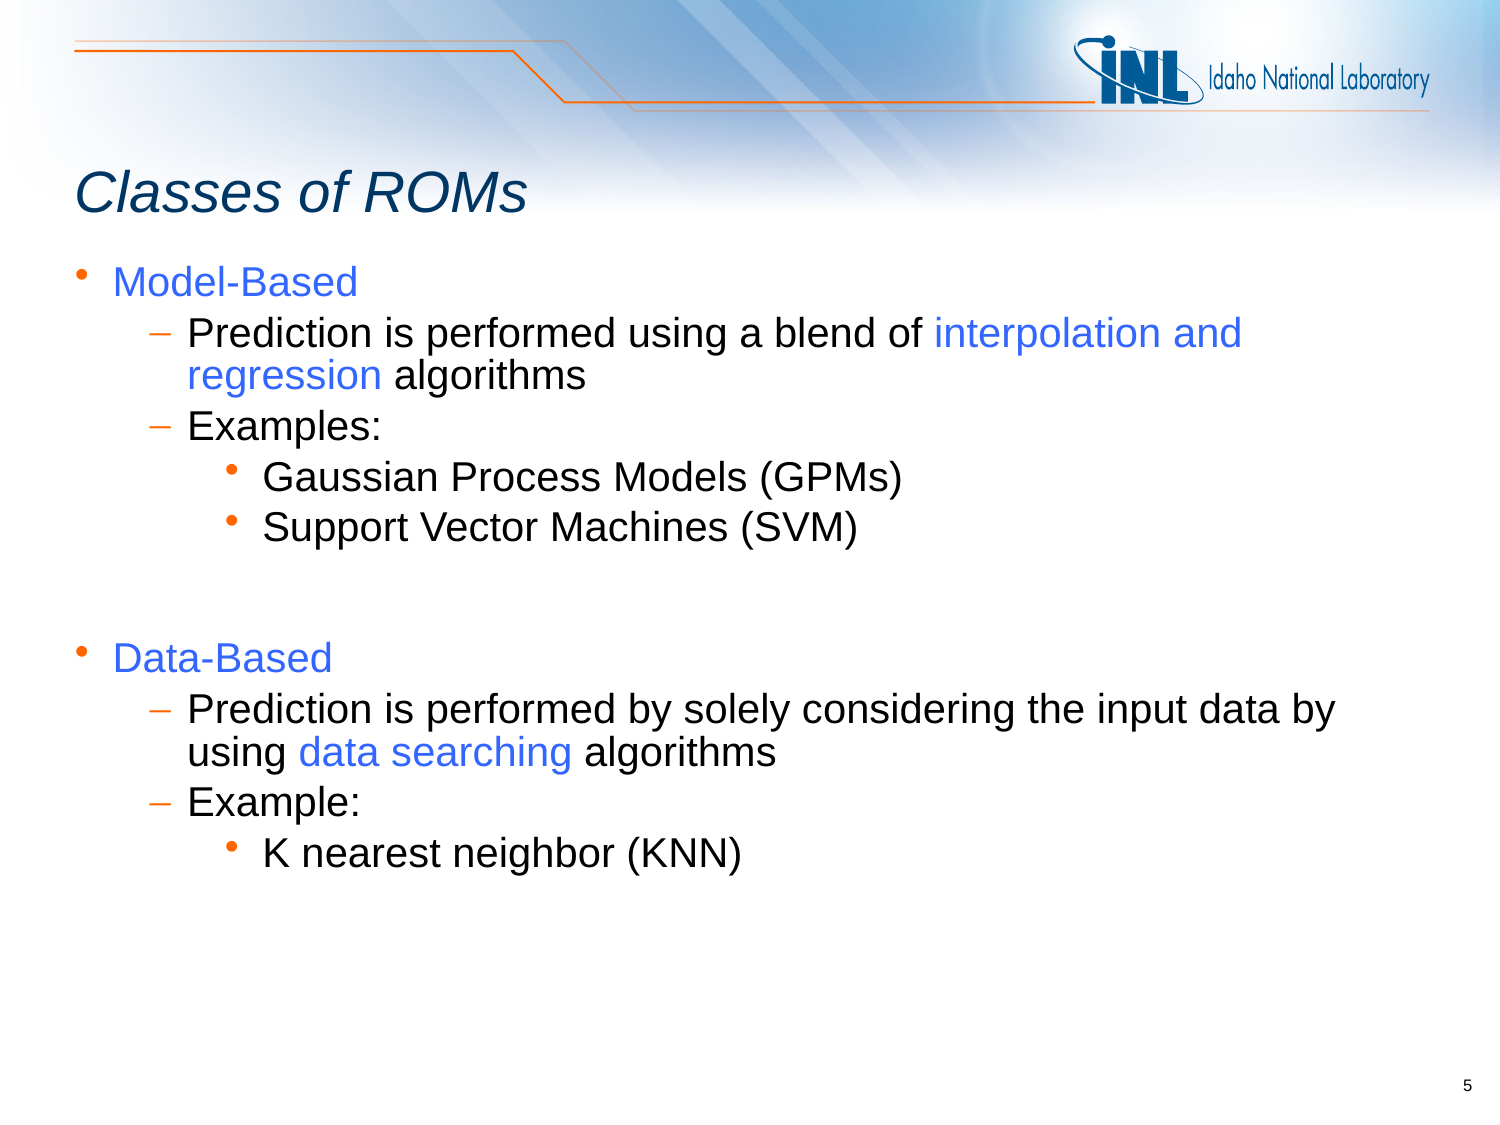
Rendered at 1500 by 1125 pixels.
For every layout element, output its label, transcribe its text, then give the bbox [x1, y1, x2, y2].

slide_number 5 [1429, 1074, 1473, 1096]
list Model-Based Prediction is performed using a blend of interpolation and regression algorithms Examples: Gaussian Process Models (GPMs) Support Vector Machines (SVM) Data-Based Prediction is performed by solely considering the input data by using data searching algorithms Example: K nearest neighbor (KNN) [74, 261, 1426, 1005]
picture [0, 0, 1500, 1125]
title Classes of ROMs [74, 164, 1426, 227]
